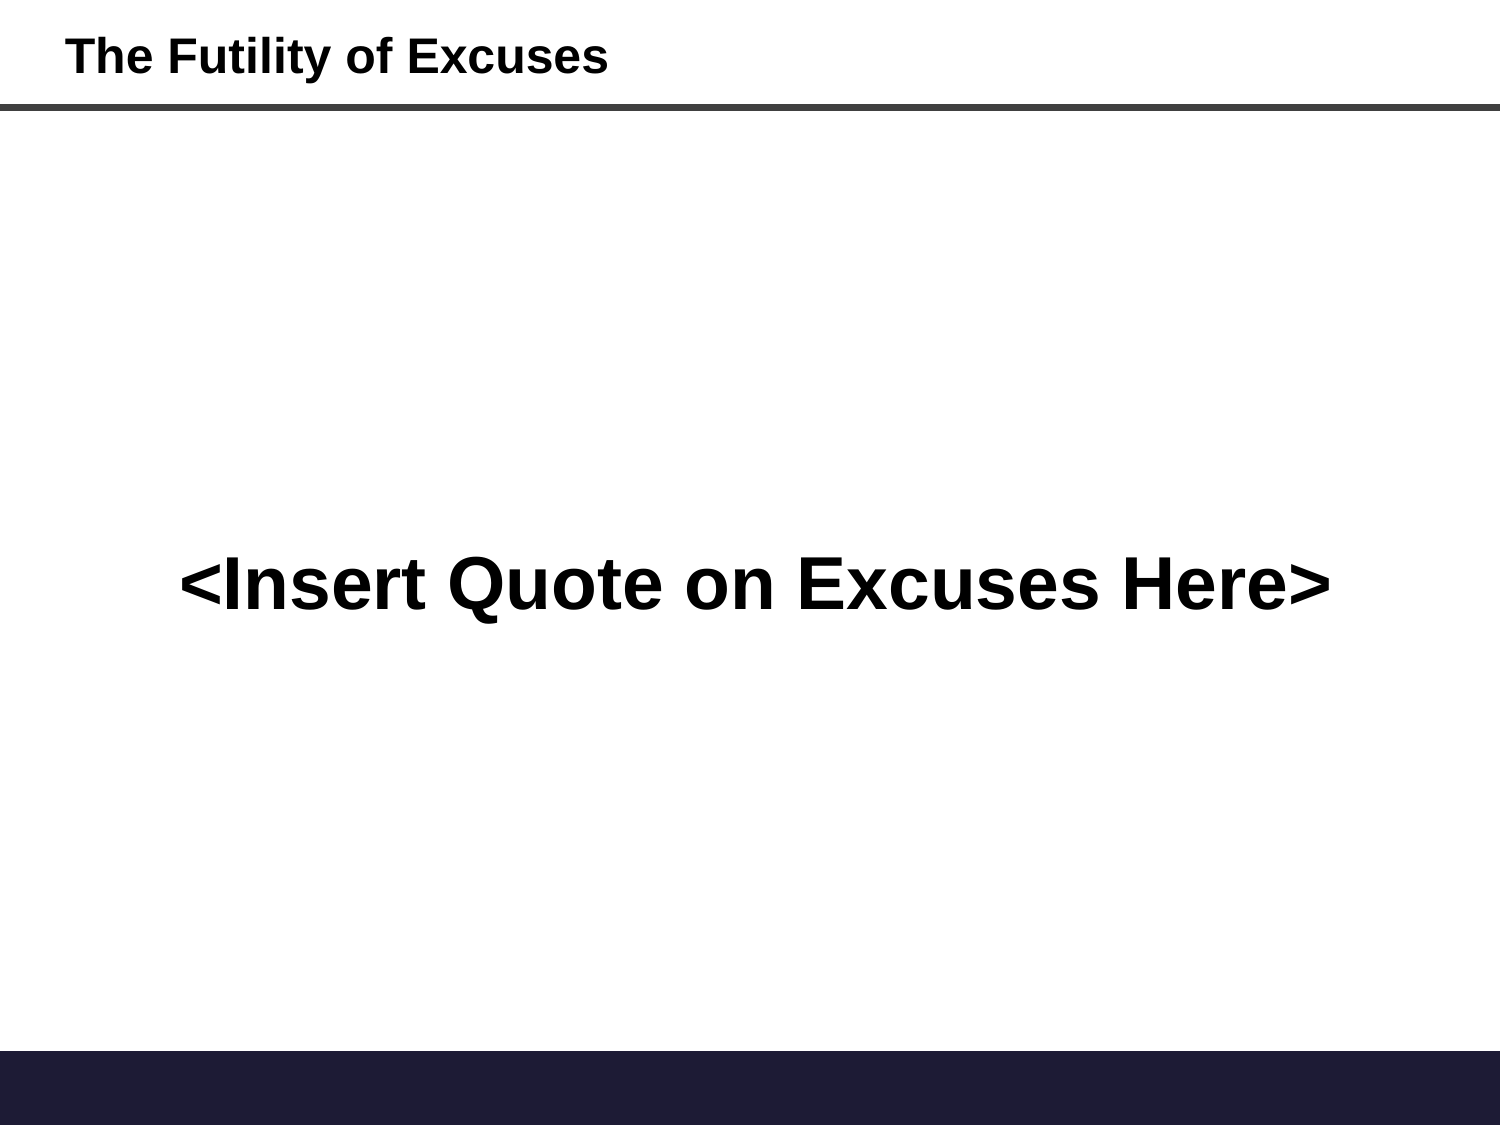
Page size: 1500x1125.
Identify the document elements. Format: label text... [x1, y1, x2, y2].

text_box The Futility of Excuses [49, 16, 1163, 91]
text_box <Insert Quote on Excuses Here> [49, 526, 1463, 632]
